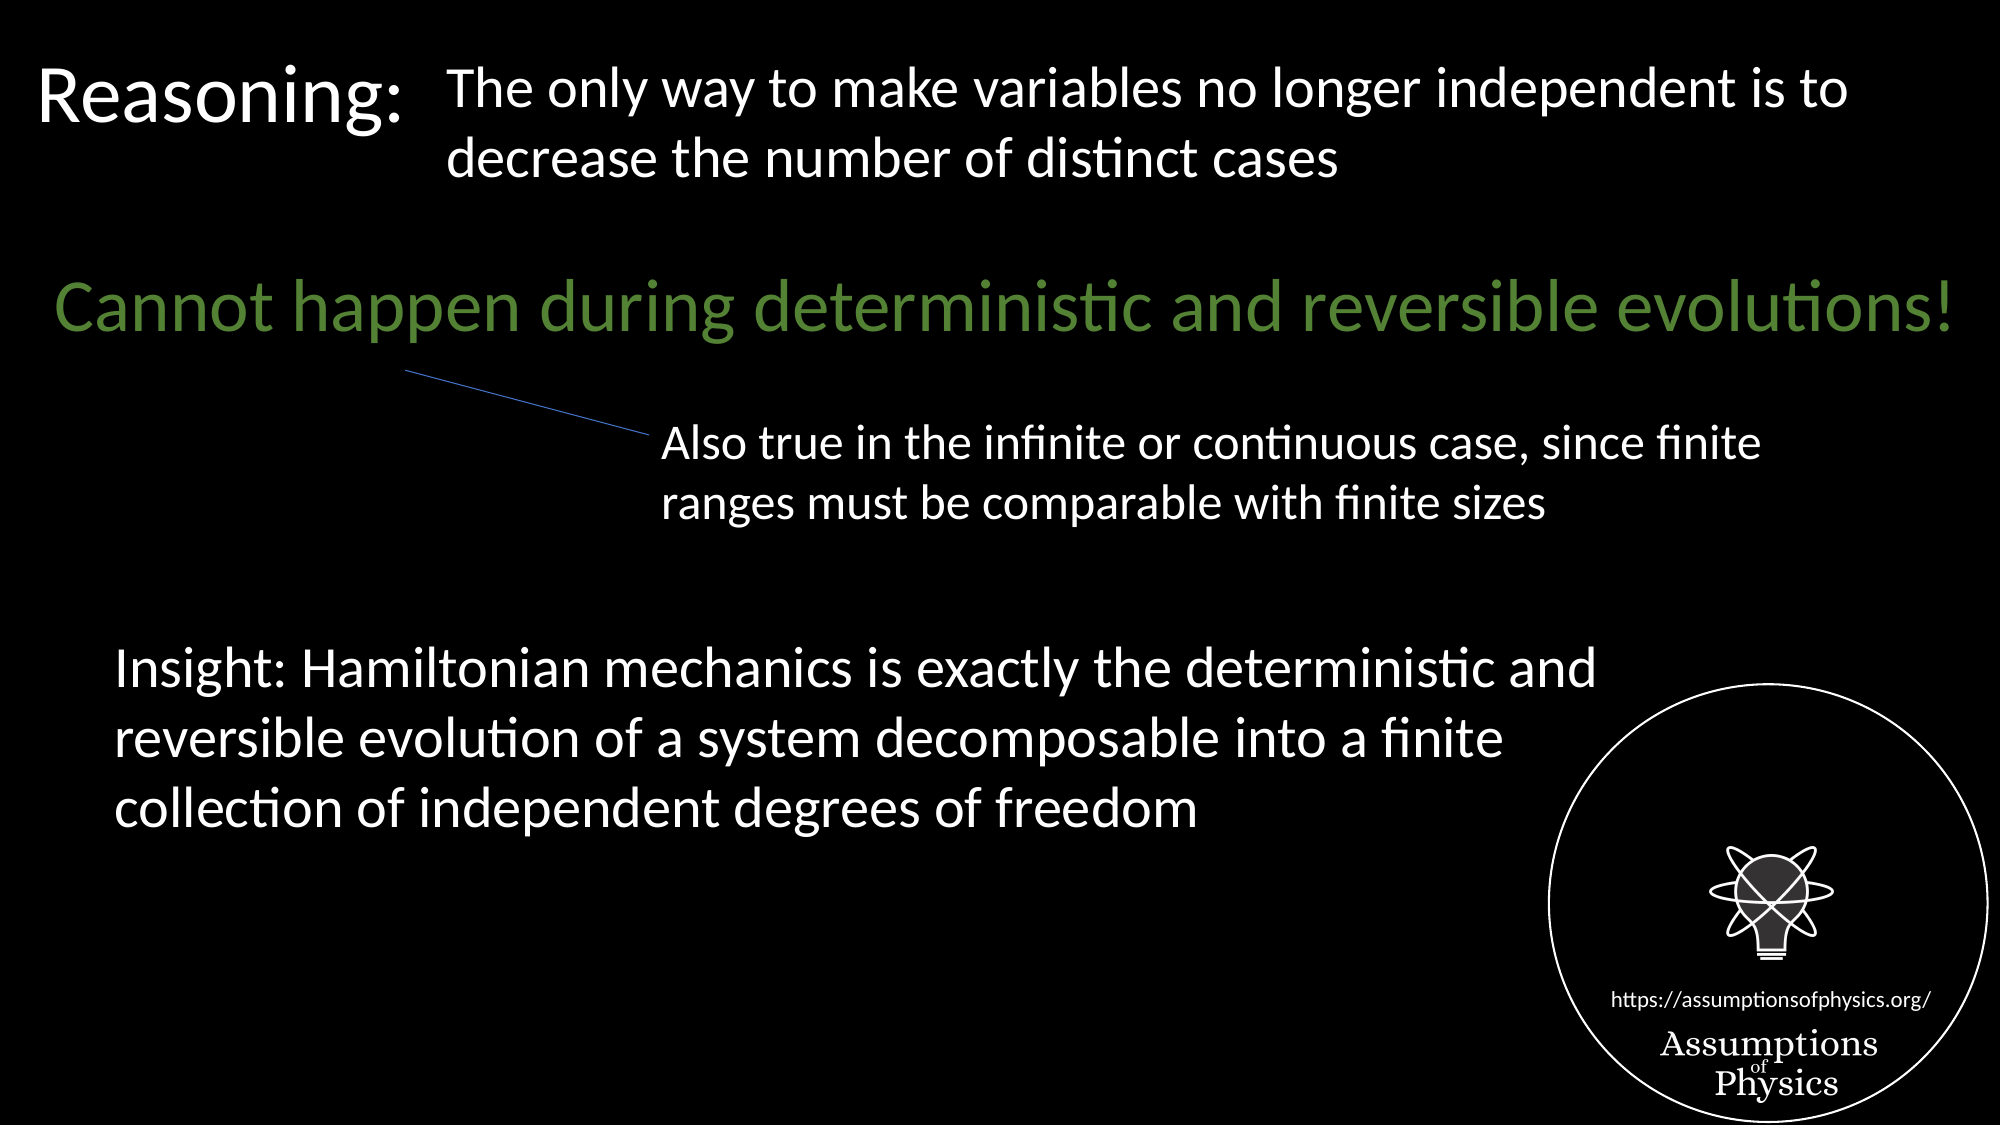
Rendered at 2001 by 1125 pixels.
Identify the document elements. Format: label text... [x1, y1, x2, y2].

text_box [405, 370, 649, 435]
text_box The only way to make variables no longer independent is to decrease the number of distinct cases [431, 42, 1879, 197]
picture [1660, 1029, 1877, 1103]
text_box Also true in the infinite or continuous case, since finite ranges must be comparable with finite sizes [646, 402, 1789, 537]
text_box Cannot happen during deterministic and reversible evolutions! [39, 249, 1990, 355]
picture [1709, 846, 1834, 960]
text_box Insight: Hamiltonian mechanics is exactly the deterministic and reversible evolution of a system decomposable into a finite collection of independent degrees of freedom [99, 622, 1628, 847]
text_box Reasoning: [21, 31, 422, 147]
